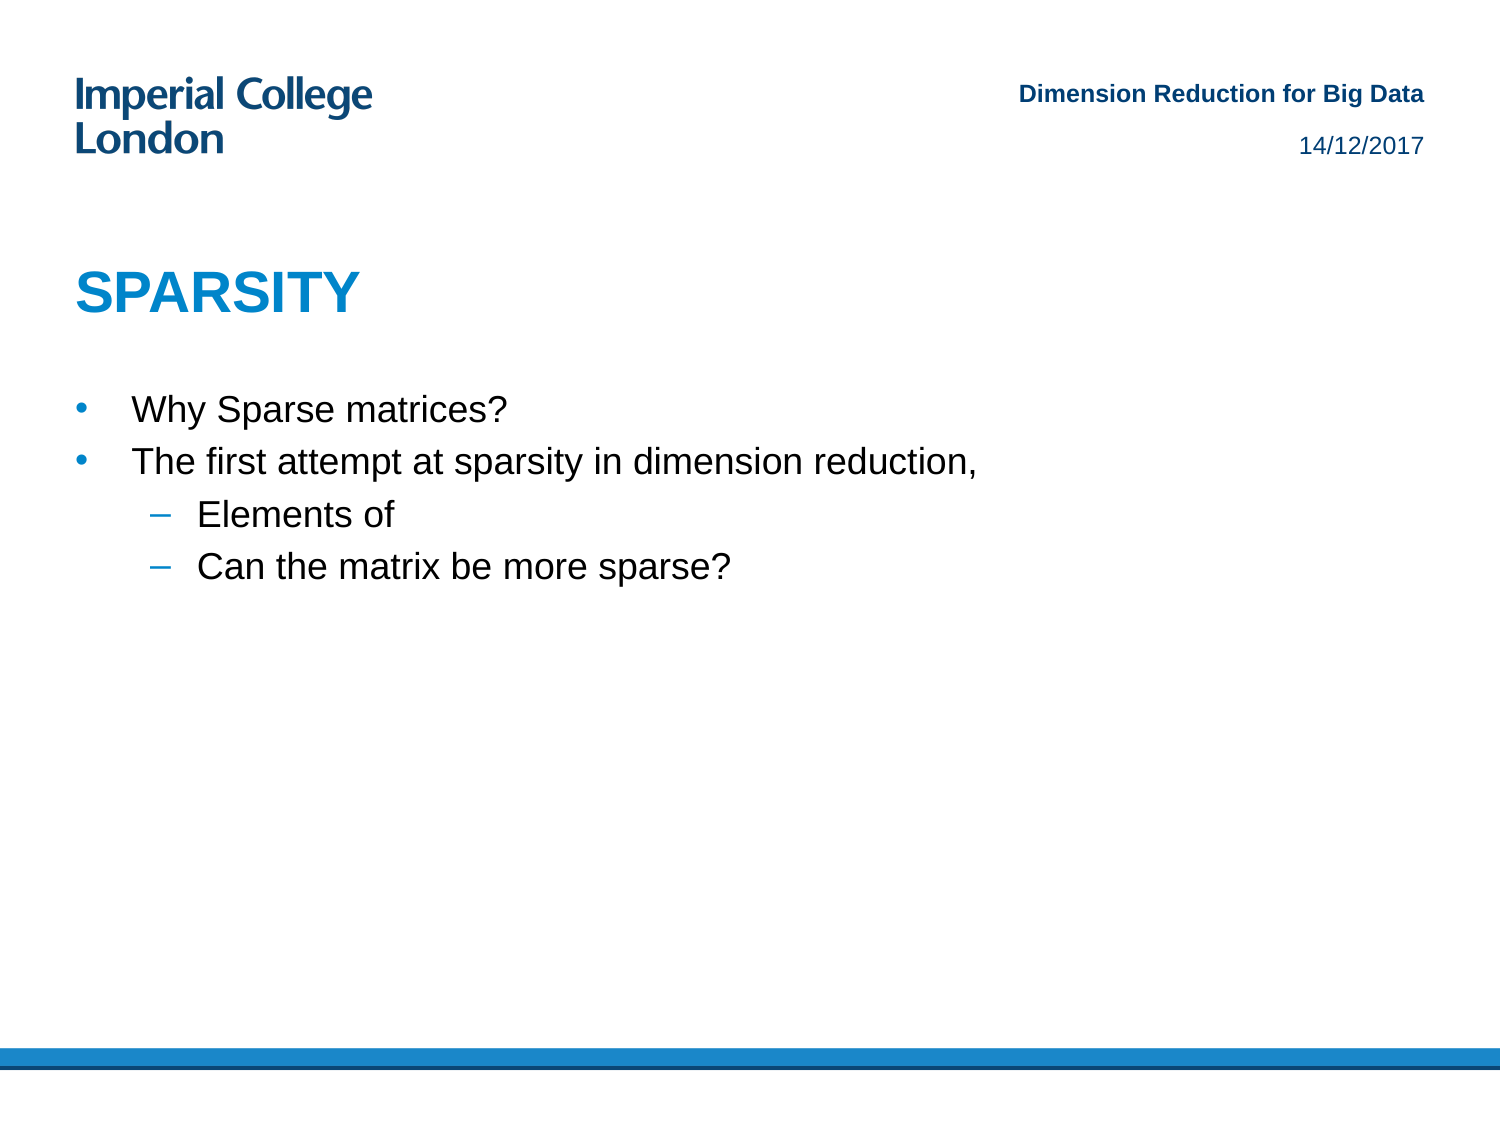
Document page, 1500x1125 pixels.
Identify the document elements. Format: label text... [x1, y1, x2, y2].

picture [0, 0, 1500, 1125]
title SPARSITY [75, 244, 1425, 328]
list Dimension Reduction for Big Data [985, 77, 1425, 129]
list 14/12/2017 [1163, 129, 1425, 172]
